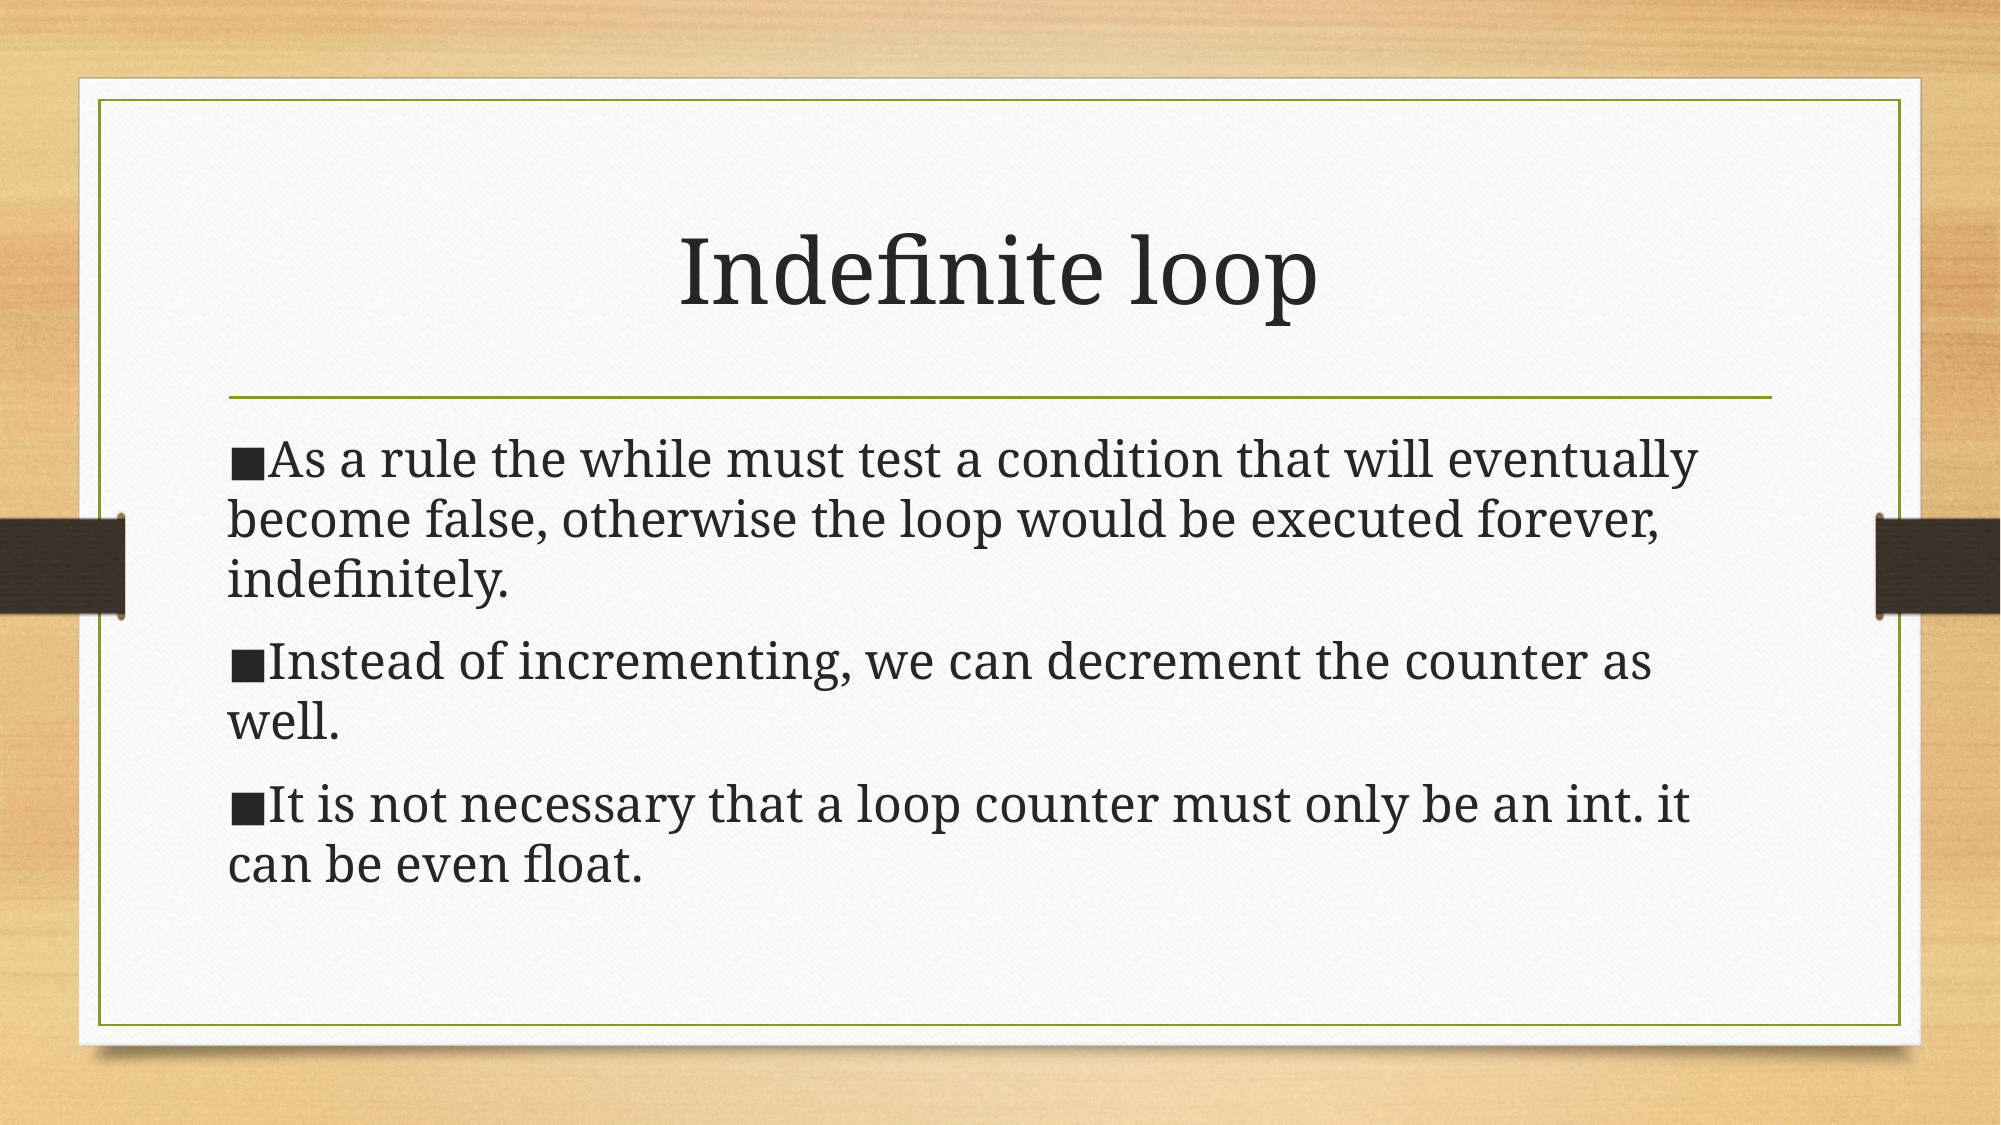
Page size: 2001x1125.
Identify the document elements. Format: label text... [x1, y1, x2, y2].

picture [0, 0, 2001, 1125]
list ◼As a rule the while must test a condition that will eventually become false, otherwise the loop would be executed forever, indefinitely. ◼Instead of incrementing, we can decrement the counter as well. ◼It is not necessary that a loop counter must only be an int. it can be even float. [212, 419, 1788, 964]
title Indefinite loop [212, 161, 1788, 375]
